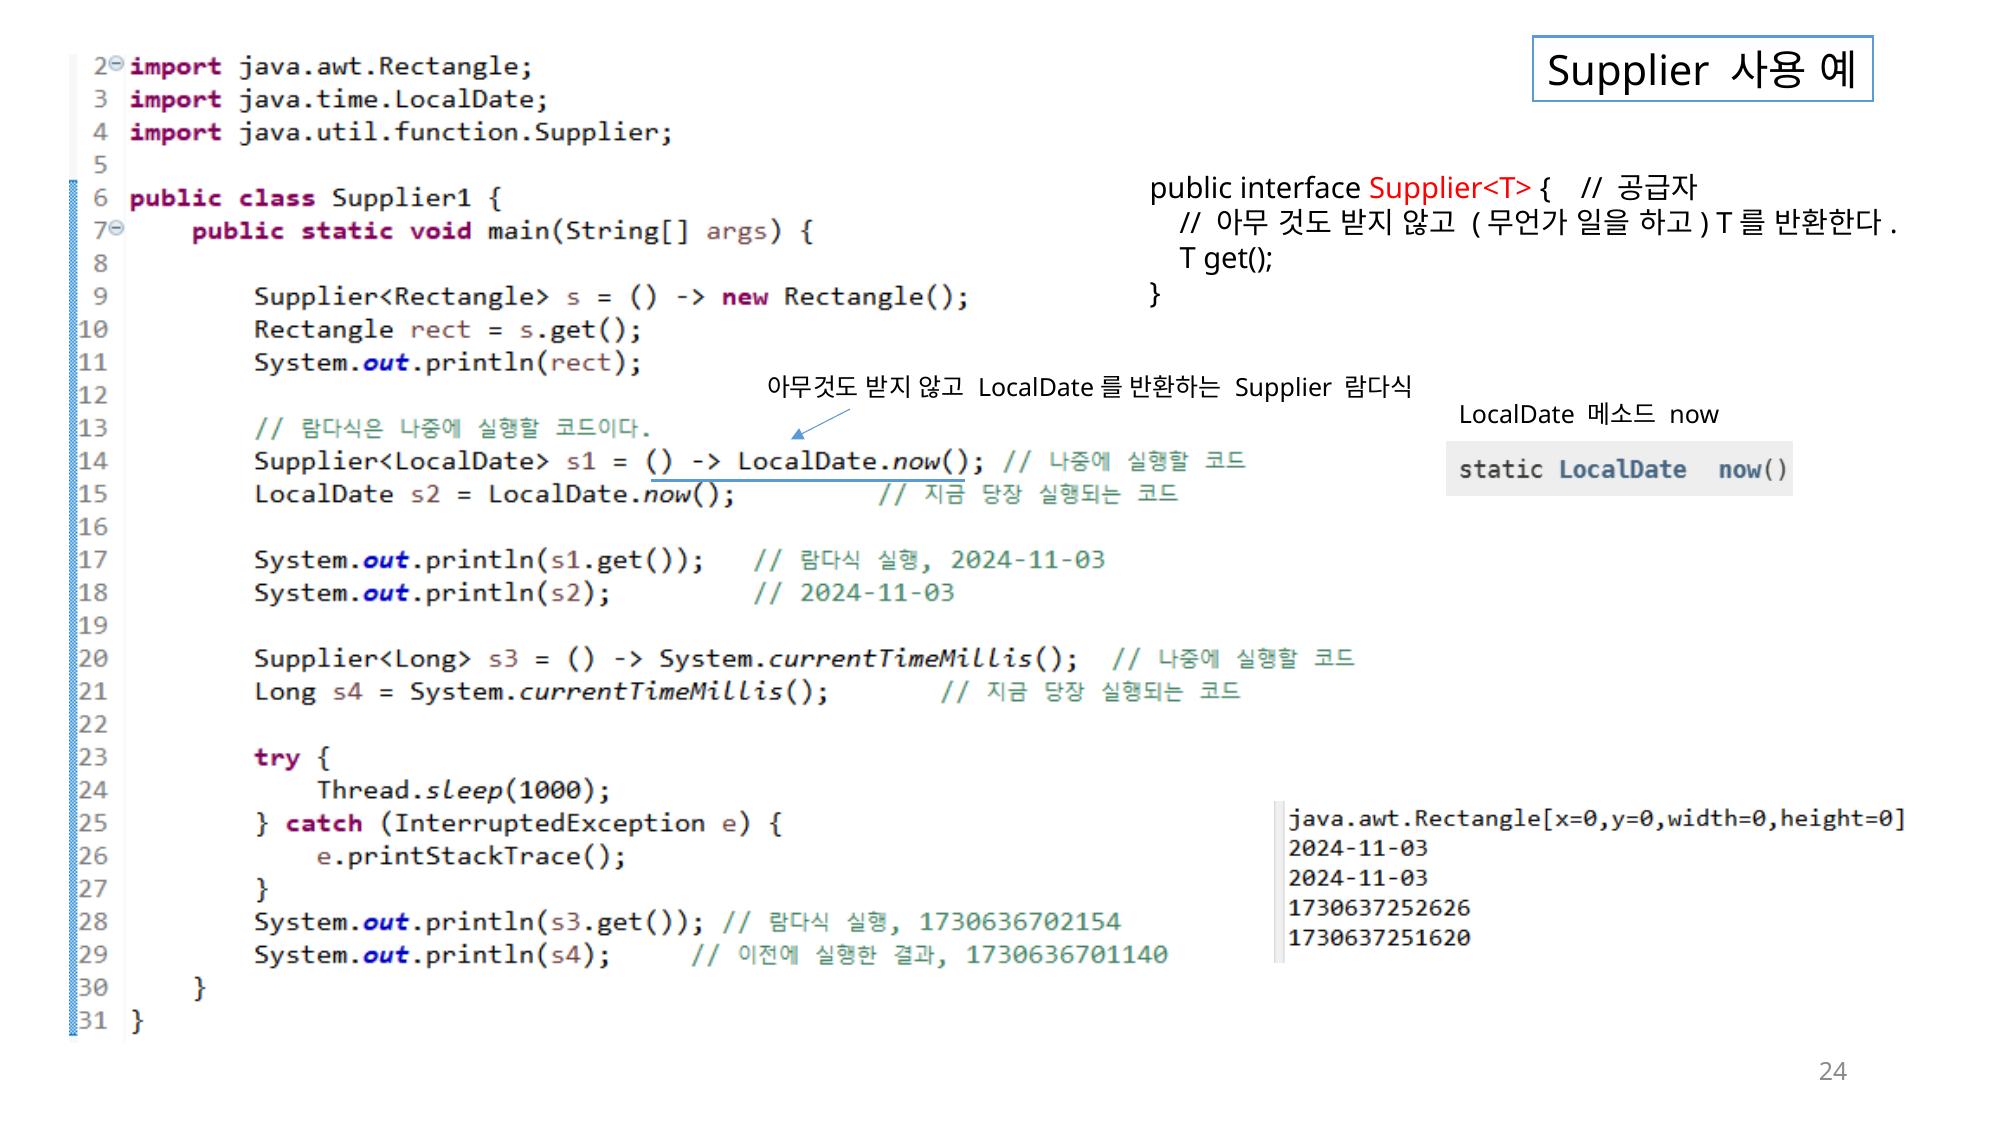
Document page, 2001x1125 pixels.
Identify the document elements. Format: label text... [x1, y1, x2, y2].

text_box LocalDate 메소드 now [1444, 390, 1735, 436]
text_box 아무것도 받지 않고 LocalDate를 반환하는 Supplier 람다식 [1366, 363, 1429, 409]
picture [69, 54, 1915, 1043]
text_box public interface Supplier<T> { // 공급자 // 아무 것도 받지 않고 (무언가 일을 하고) T를 반환한다. T get(); } [1366, 162, 1962, 318]
slide_number 24 [1412, 1042, 1863, 1103]
picture [1446, 441, 1793, 496]
text_box Supplier 사용 예 [1532, 35, 1874, 102]
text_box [790, 409, 851, 440]
